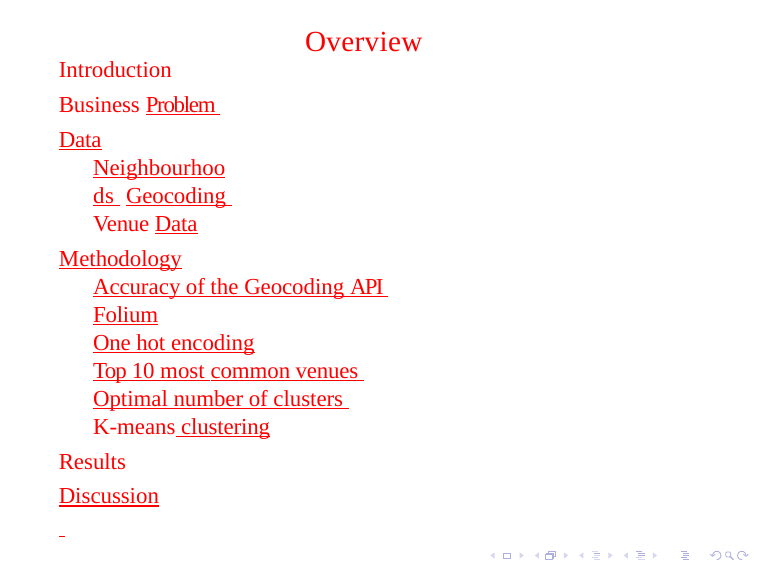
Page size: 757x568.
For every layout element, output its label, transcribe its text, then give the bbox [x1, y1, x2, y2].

text_box Introduction Business Problem Data Neighbourhoods Geocoding Venue Data Methodology Accuracy of the Geocoding API Folium One hot encoding Top 10 most common venues Optimal number of clusters K-means clustering Results Discussion Conclusion [56, 45, 396, 568]
title Overview [303, 19, 454, 117]
